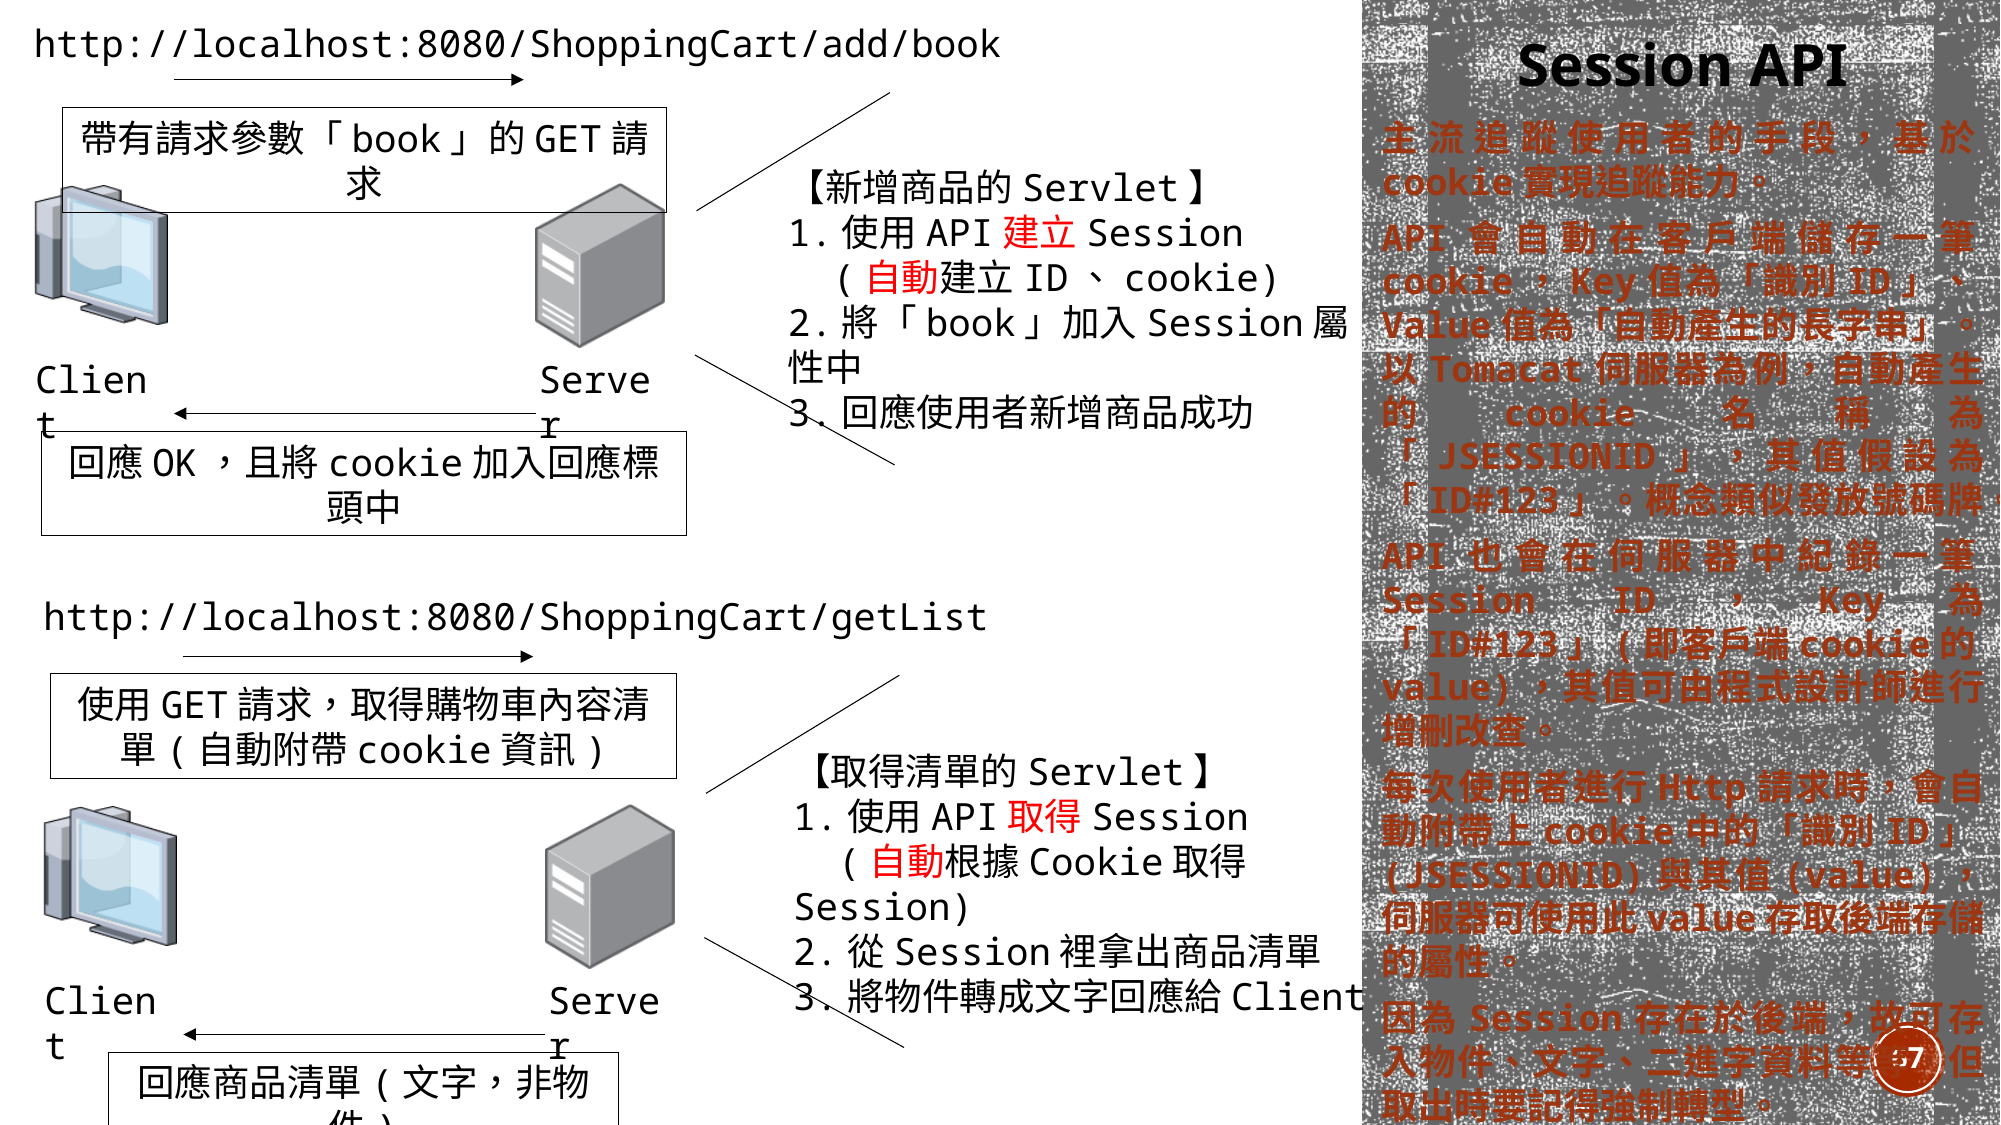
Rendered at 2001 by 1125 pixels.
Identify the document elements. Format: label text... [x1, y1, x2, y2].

slide_number 67 [1855, 1028, 1961, 1089]
list 主流追蹤使用者的手段，基於cookie實現追蹤能力。 API會自動在客戶端儲存一筆cookie，Key值為「識別ID」、Value值為「自動產生的長字串」。以Tomacat伺服器為例，自動產生的cookie名稱為「JSESSIONID」，其值假設為「ID#123」。概念類似發放號碼牌。 API也會在伺服器中紀錄一筆Session ID，Key為「ID#123」(即客戶端cookie的value)，其值可由程式設計師進行增刪改查。 每次使用者進行Http請求時，會自動附帶上cookie中的「識別ID」(JSESSIONID)與其值(value)，伺服器可使用此value存取後端存儲的屬性。 因為Session存在於後端，故可存入物件、文字、二進字資料等等，但取出時要記得強制轉型。 [1366, 107, 2000, 1125]
picture [545, 804, 677, 969]
text_box 【取得清單的Servlet】 1.使用API取得Session (自動根據Cookie取得Session) 2.從Session裡拿出商品清單 3.將物件轉成文字回應給Client [778, 740, 1391, 1026]
text_box Server [523, 348, 679, 431]
text_box 回應OK，且將cookie加入回應標頭中 [41, 431, 687, 536]
text_box http://localhost:8080/ShoppingCart/getList [28, 585, 1104, 646]
picture [37, 806, 177, 946]
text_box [706, 939, 903, 1046]
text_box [697, 356, 894, 463]
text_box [698, 95, 888, 209]
text_box http://localhost:8080/ShoppingCart/add/book [19, 12, 1094, 72]
text_box 回應商品清單(文字，非物件) [108, 1052, 619, 1125]
text_box Session API [1366, 28, 2000, 107]
picture [535, 186, 667, 348]
text_box Client [20, 348, 176, 454]
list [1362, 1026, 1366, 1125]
text_box 帶有請求參數「book」的GET請求 [62, 107, 667, 213]
picture [28, 185, 168, 325]
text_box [708, 677, 897, 791]
text_box 使用GET請求，取得購物車內容清單(自動附帶cookie資訊) [50, 673, 677, 779]
list Servlet 3.0(2009/09)新增的功能 提供一個簡便的方法讓程式設計師能輕鬆的註冊Servlet，簡化開發流程，並增加程式可讀性。 如欲註冊一支Servlet，只需在其Class上方撰寫@WebServlet即可。 最簡單的寫法為 @WebServlet("/ServletName") 務必注意名稱不可重複，且一定要加上"/"，如果忘了加上"/"，則整個Server會無法起動。(Server起動時會掃描所有Servlet註冊的名稱) @WebServlet之中可以加上其他屬性如loadOnStartup、urlPatterns、description、name等。 另外一個註冊方法會寫在web.xml裡 [1362, 0, 2000, 156]
text_box Client [29, 969, 185, 1075]
text_box 【新增商品的Servlet】 1.使用API建立Session (自動建立ID、cookie) 2.將「book」加入Session屬性中 3.回應使用者新增商品成功 [773, 156, 1386, 442]
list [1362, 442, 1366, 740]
text_box Server [533, 969, 689, 1075]
